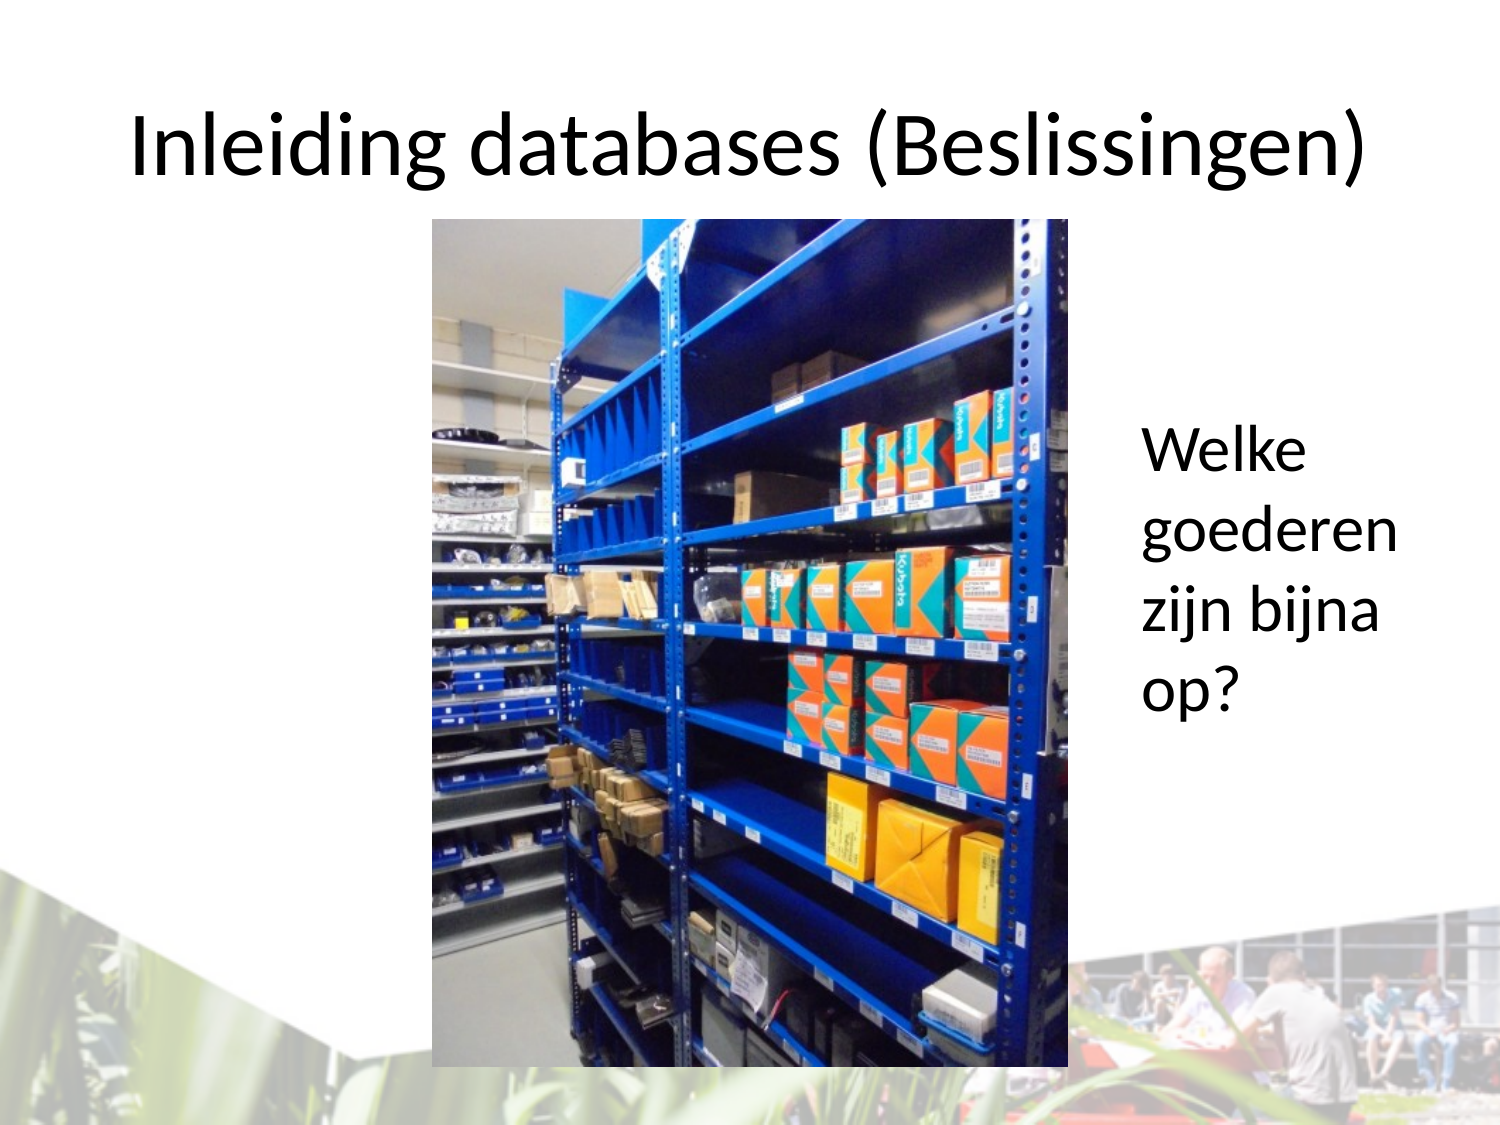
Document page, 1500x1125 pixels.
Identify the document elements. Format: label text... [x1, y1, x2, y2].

picture [432, 219, 1068, 1067]
title Inleiding databases (Beslissingen) [75, 45, 1425, 233]
text_box Welke goederen zijn bijna op? [1126, 397, 1497, 882]
